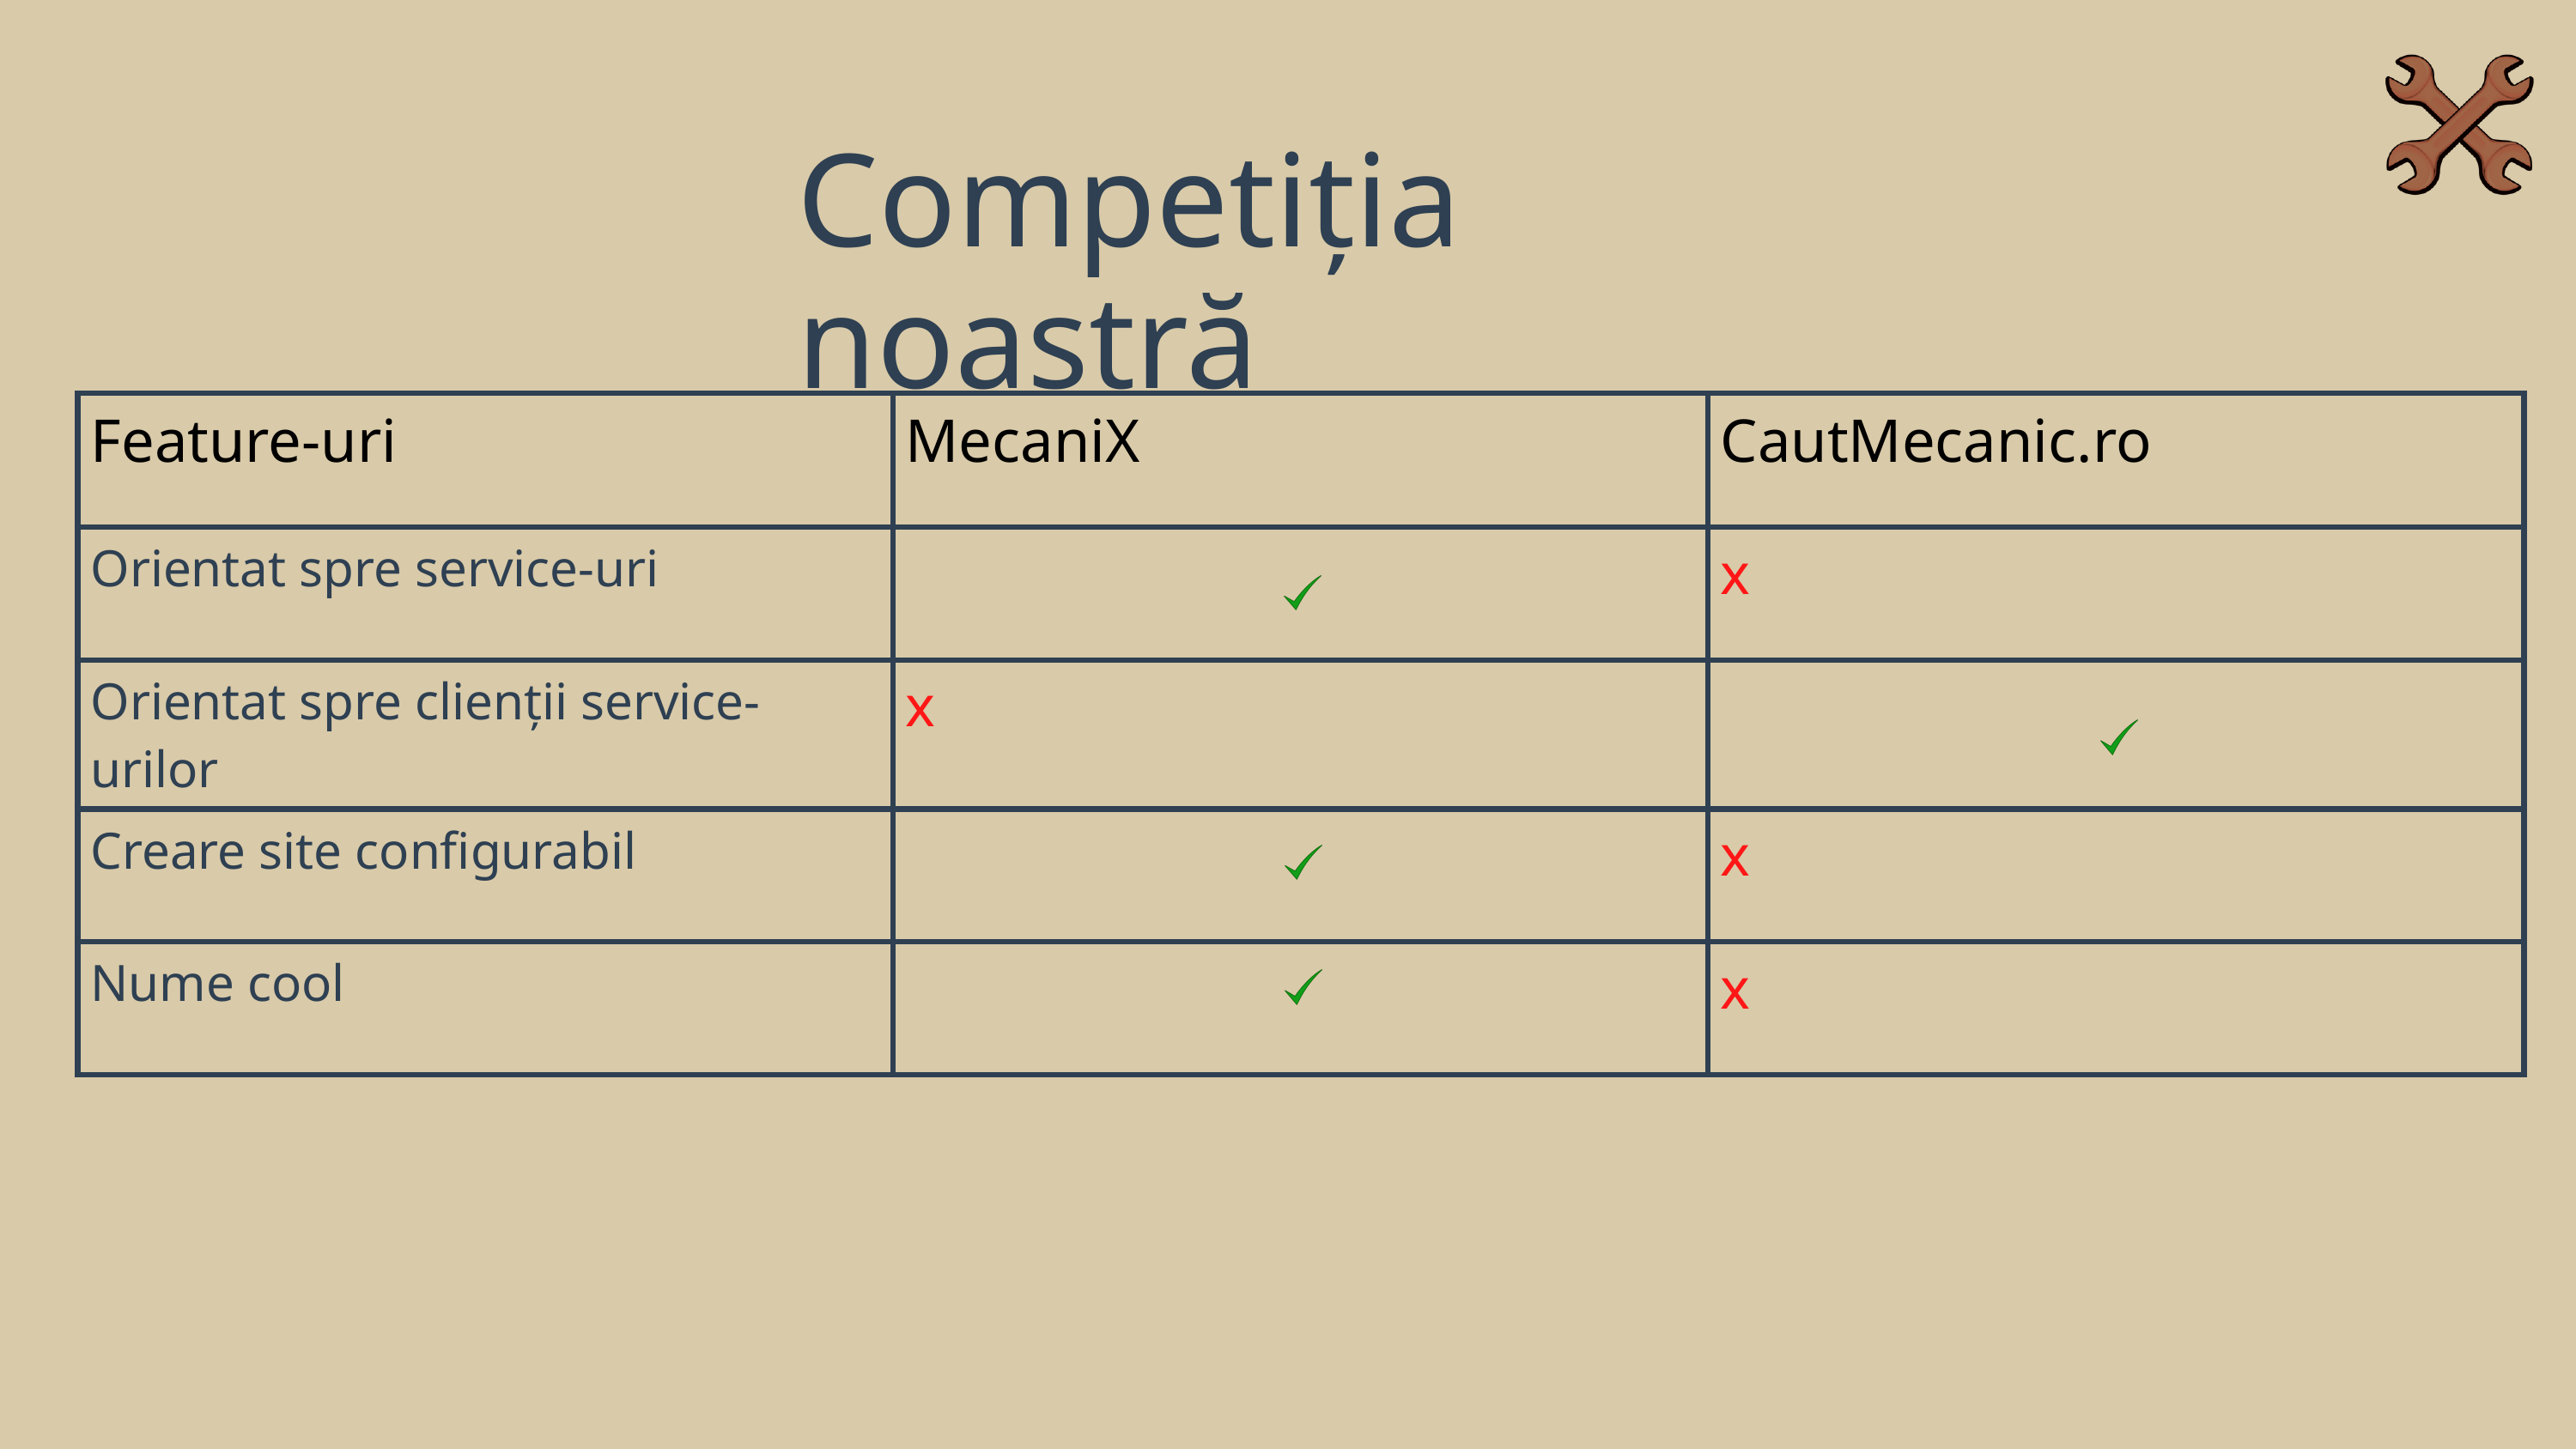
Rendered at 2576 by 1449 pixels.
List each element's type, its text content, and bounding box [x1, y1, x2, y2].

picture [1285, 969, 1323, 1005]
table_cell Creare site configurabil [81, 812, 890, 939]
table_cell [896, 812, 1705, 939]
picture [2100, 719, 2138, 755]
table_cell Orientat spre service-uri [81, 530, 890, 658]
text_box Competiția noastră [797, 130, 1810, 415]
table_cell x [1710, 812, 2521, 939]
picture [2366, 32, 2553, 215]
table_header Feature-uri [81, 396, 890, 524]
table_cell x [1710, 944, 2521, 1072]
table_header MecaniX [896, 415, 1705, 524]
table_cell [896, 530, 1705, 658]
table_cell x [1710, 530, 2521, 658]
table_cell x [896, 663, 1705, 806]
table_cell Orientat spre clienții service-urilor [81, 663, 890, 806]
table_cell [896, 944, 1705, 1072]
picture [1285, 845, 1323, 881]
table_header CautMecanic.ro [1710, 396, 2521, 524]
picture [1283, 575, 1321, 611]
table_cell [1710, 663, 2521, 806]
table_cell Nume cool [81, 944, 890, 1072]
